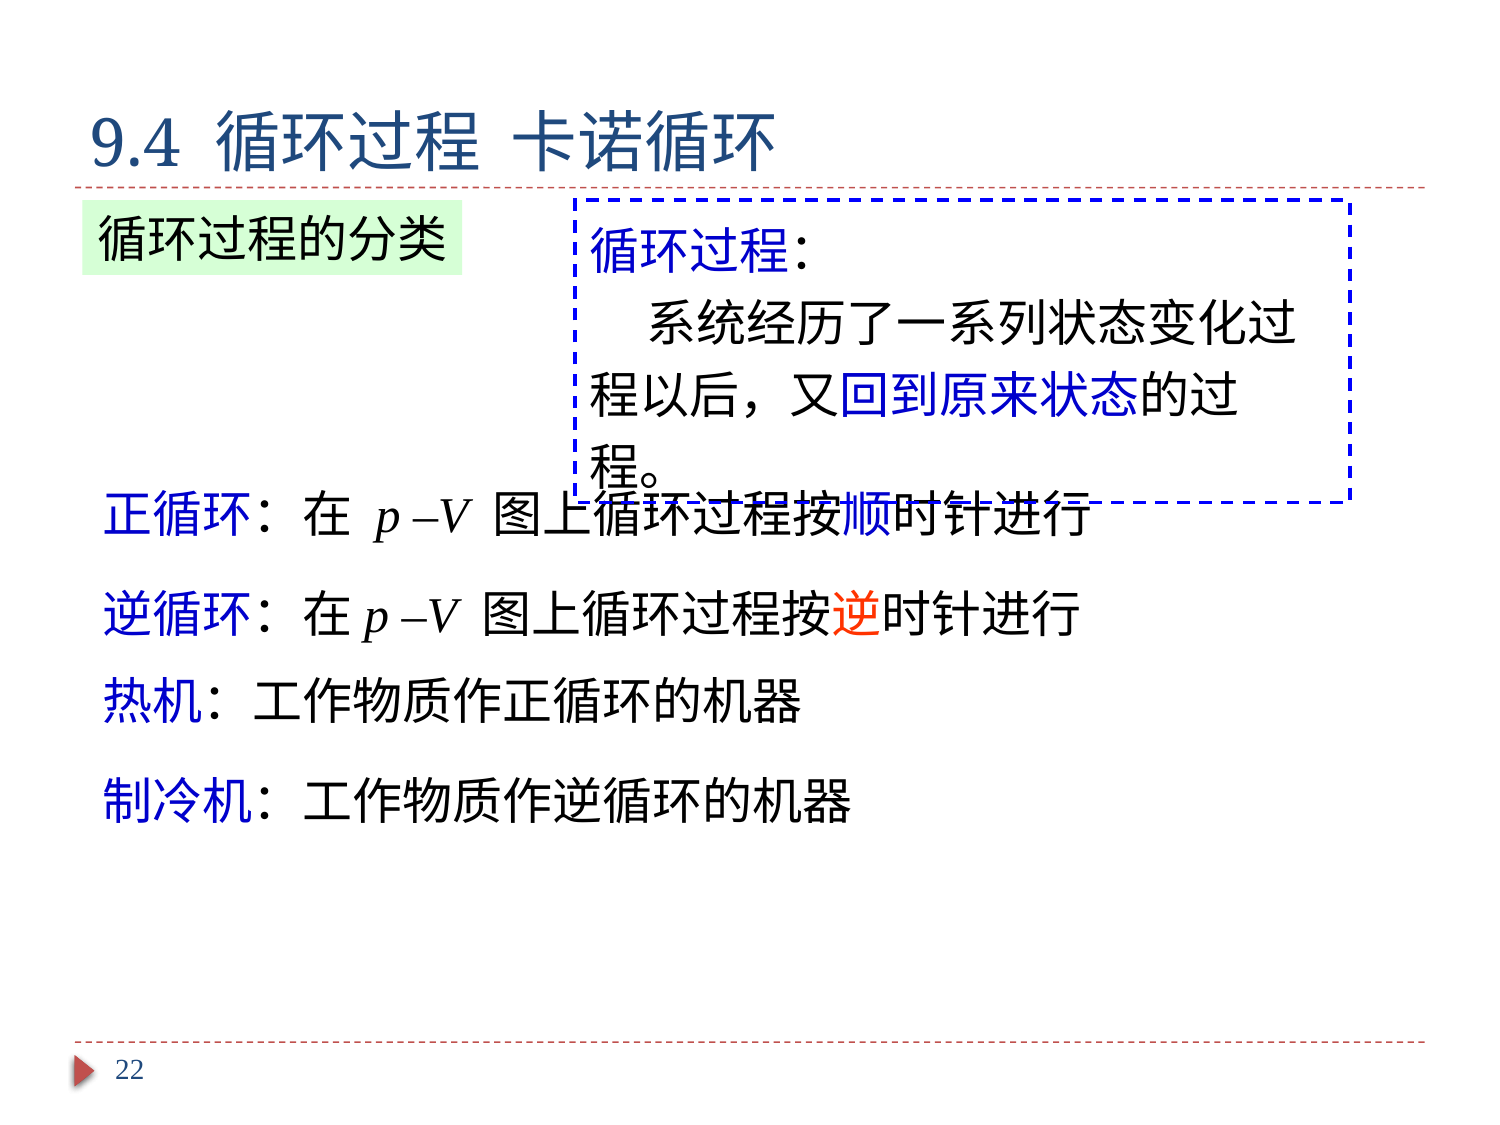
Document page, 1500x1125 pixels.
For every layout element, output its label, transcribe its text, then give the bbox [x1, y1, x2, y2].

text_box 热机：工作物质作正循环的机器 [87, 662, 1043, 738]
text_box 循环过程的分类 [82, 200, 463, 275]
text_box 循环过程： 系统经历了一系列状态变化过程以后，又回到原来状态的过程。 [575, 199, 1350, 503]
text_box 制冷机：工作物质作逆循环的机器 [87, 762, 1102, 838]
text_box 正循环：在 p –V 图上循环过程按顺时针进行 [87, 474, 1338, 550]
slide_number 22 [100, 1042, 426, 1103]
text_box 逆循环：在p –V 图上循环过程按逆时针进行 [87, 574, 1338, 650]
title 9.4 循环过程 卡诺循环 [75, 37, 1425, 188]
